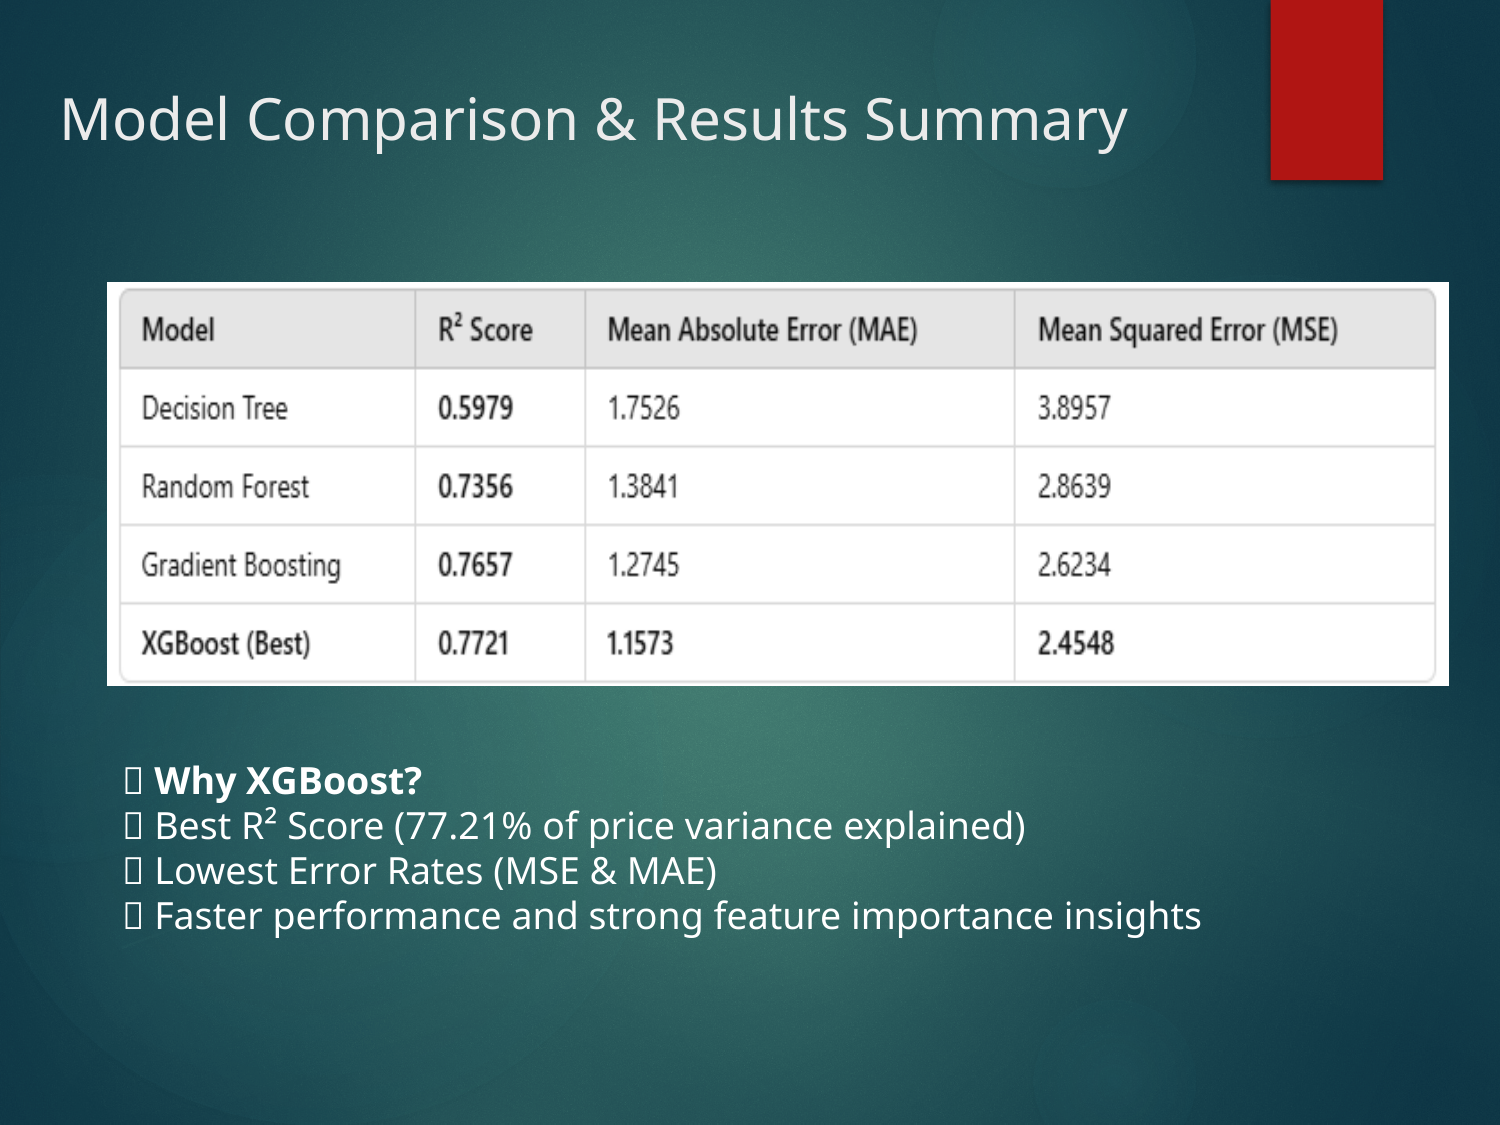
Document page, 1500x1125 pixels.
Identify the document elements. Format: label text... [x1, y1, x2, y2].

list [107, 282, 1449, 687]
title Model Comparison & Results Summary [44, 74, 1202, 192]
text_box 📌 Why XGBoost? ✅ Best R² Score (77.21% of price variance explained) ✅ Lowest Error Rates (MSE & MAE) ✅ Faster performance and strong feature importance insights [107, 750, 1449, 945]
